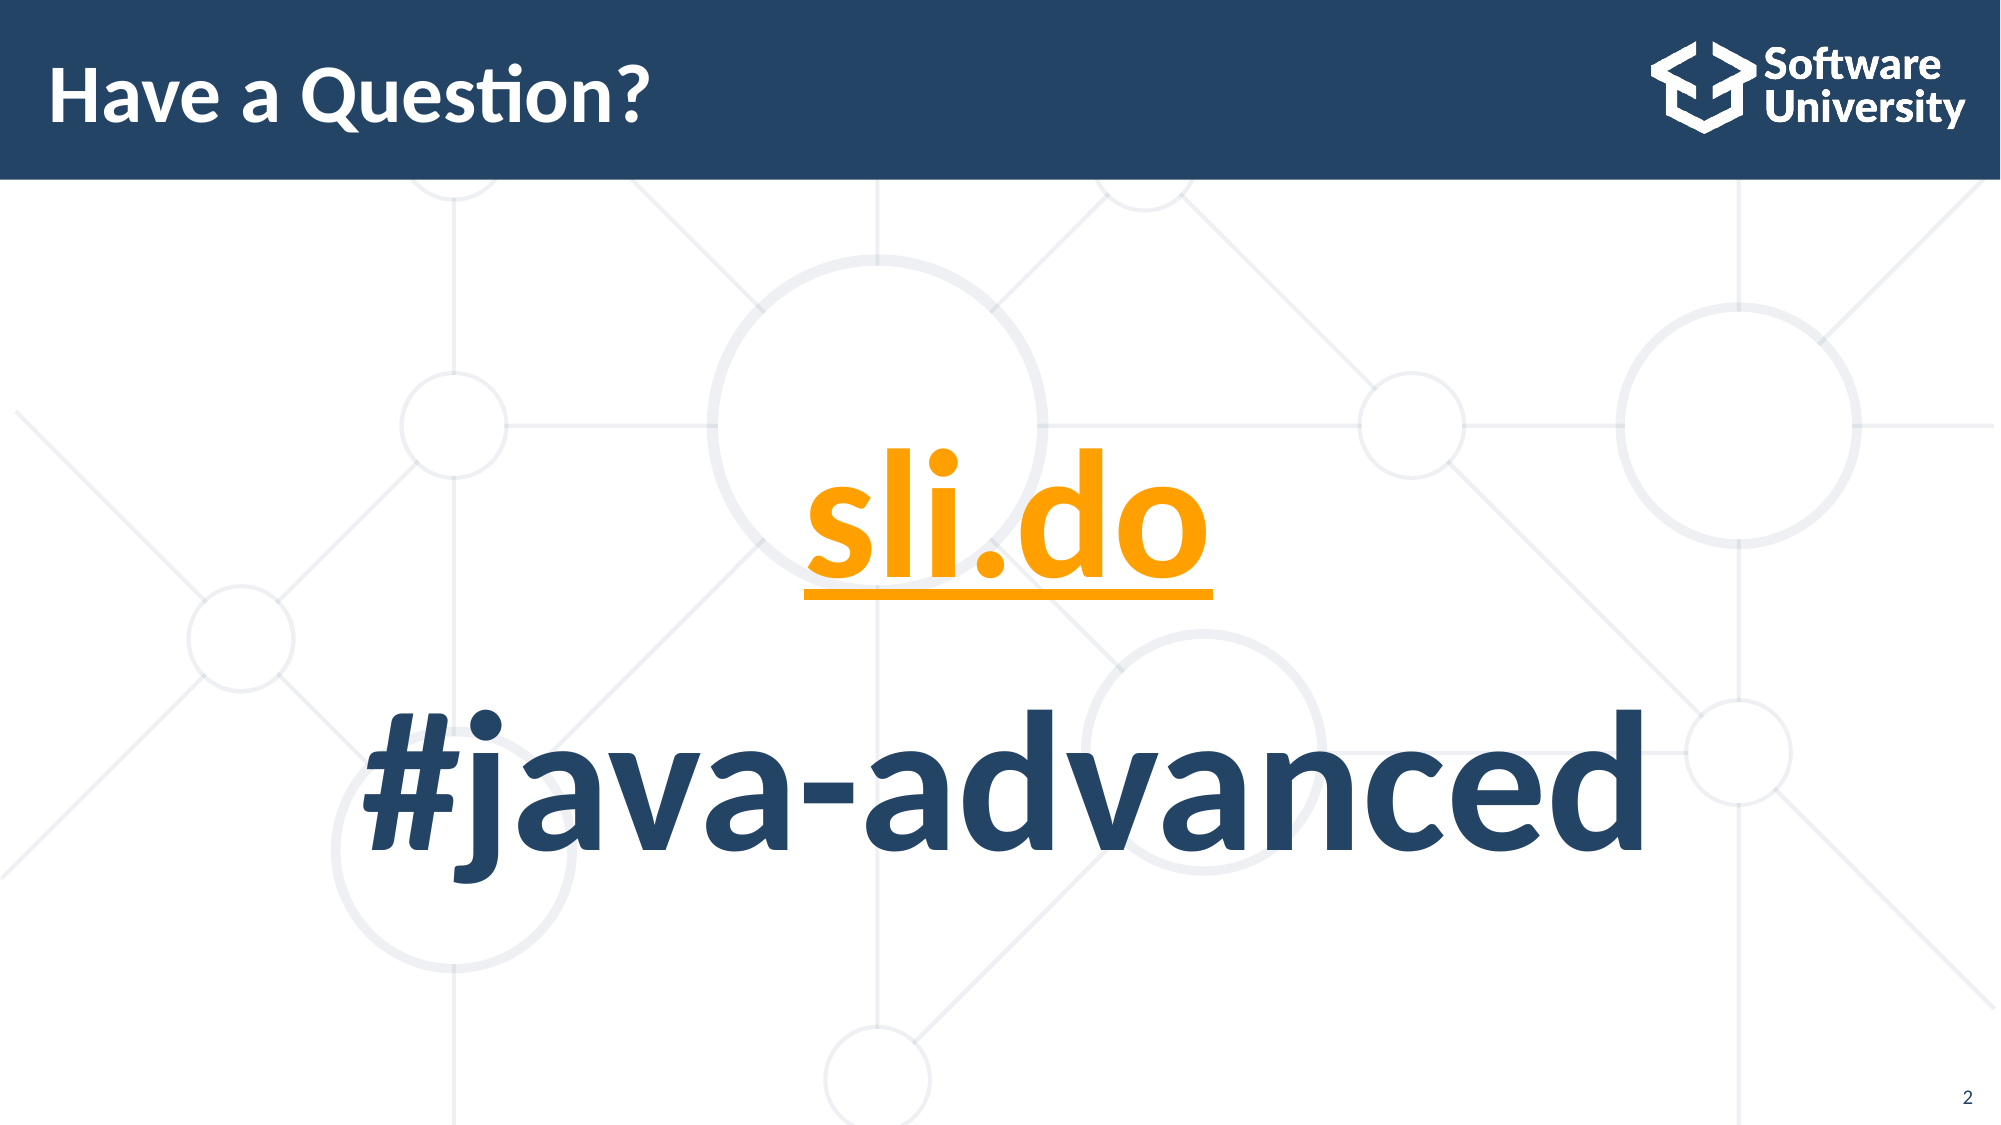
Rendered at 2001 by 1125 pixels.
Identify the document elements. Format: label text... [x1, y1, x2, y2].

list sli.do #java-advanced [341, 376, 1675, 889]
picture [1651, 41, 1966, 134]
slide_number 2 [1927, 1067, 1989, 1117]
title Have a Question? [31, 16, 1625, 162]
